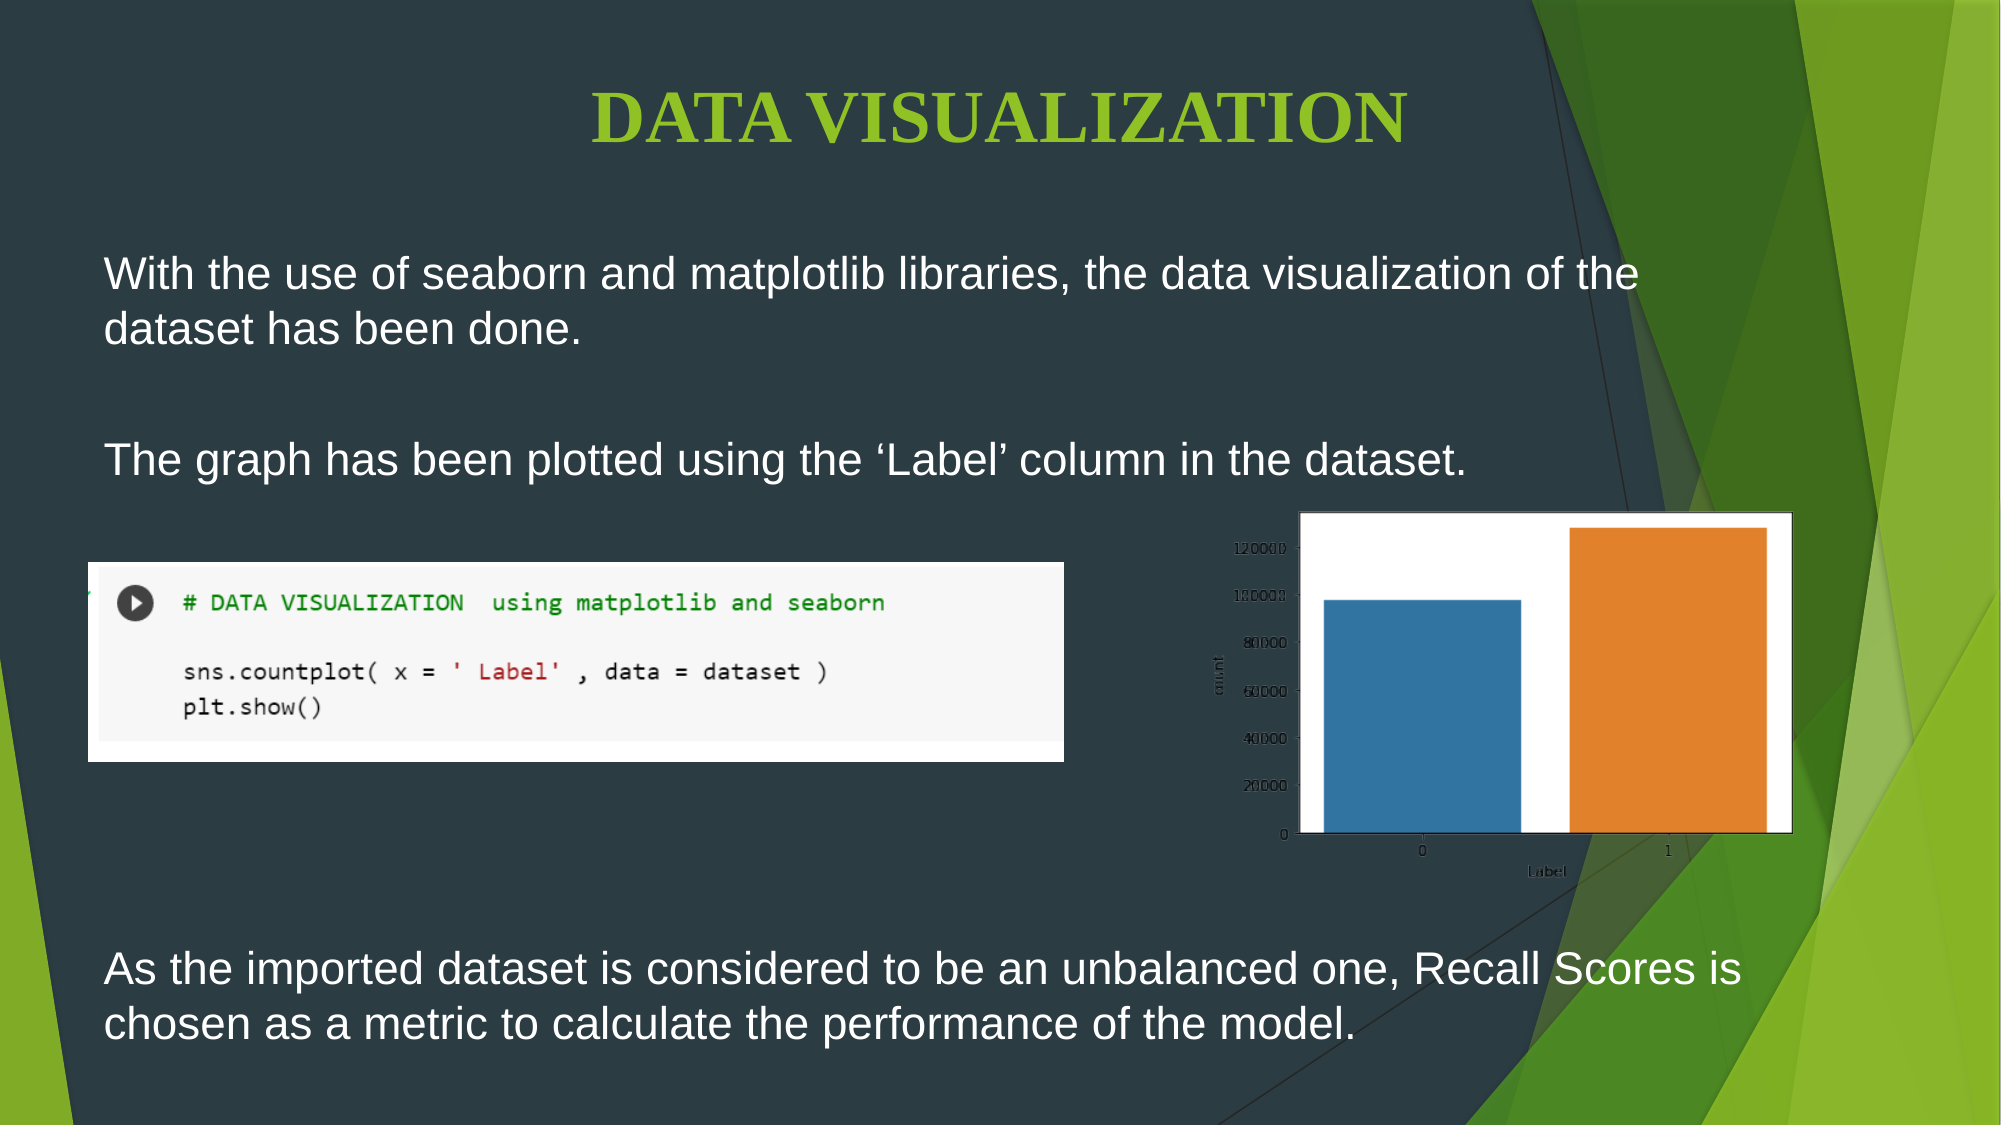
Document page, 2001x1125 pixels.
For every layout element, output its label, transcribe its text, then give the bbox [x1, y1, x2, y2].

title DATA VISUALIZATION [137, 59, 1863, 205]
picture [87, 561, 1064, 763]
list With the use of seaborn and matplotlib libraries, the data visualization of the dataset has been done. The graph has been plotted using the ‘Label’ column in the dataset. As the imported dataset is considered to be an unbalanced one, Recall Scores is chosen as a metric to calculate the performance of the model. [88, 236, 1814, 1088]
picture [1201, 502, 1802, 890]
